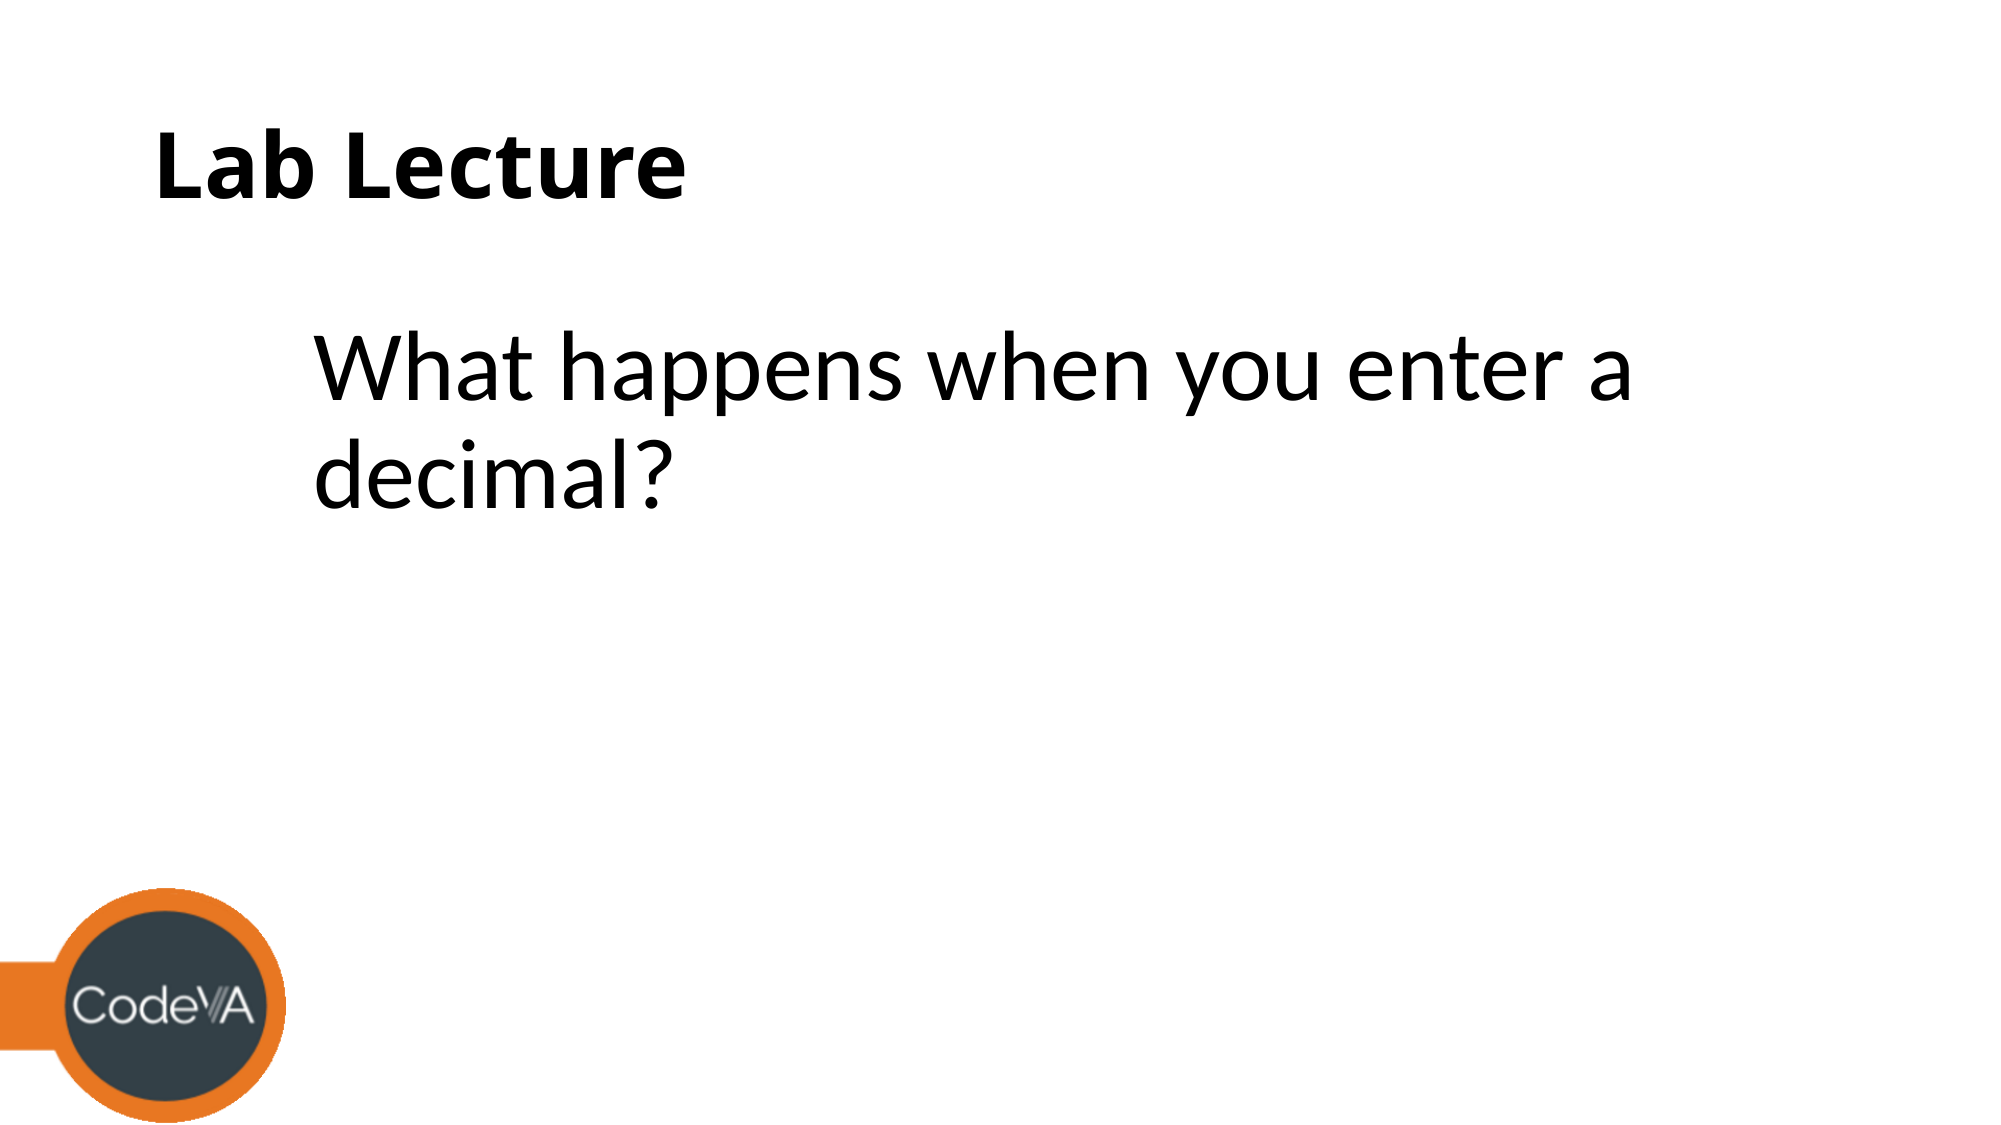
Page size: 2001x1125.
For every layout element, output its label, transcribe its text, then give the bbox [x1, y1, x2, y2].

picture [0, 885, 286, 1125]
title Lab Lecture [137, 59, 1863, 278]
list What happens when you enter a decimal? [298, 299, 1863, 1014]
